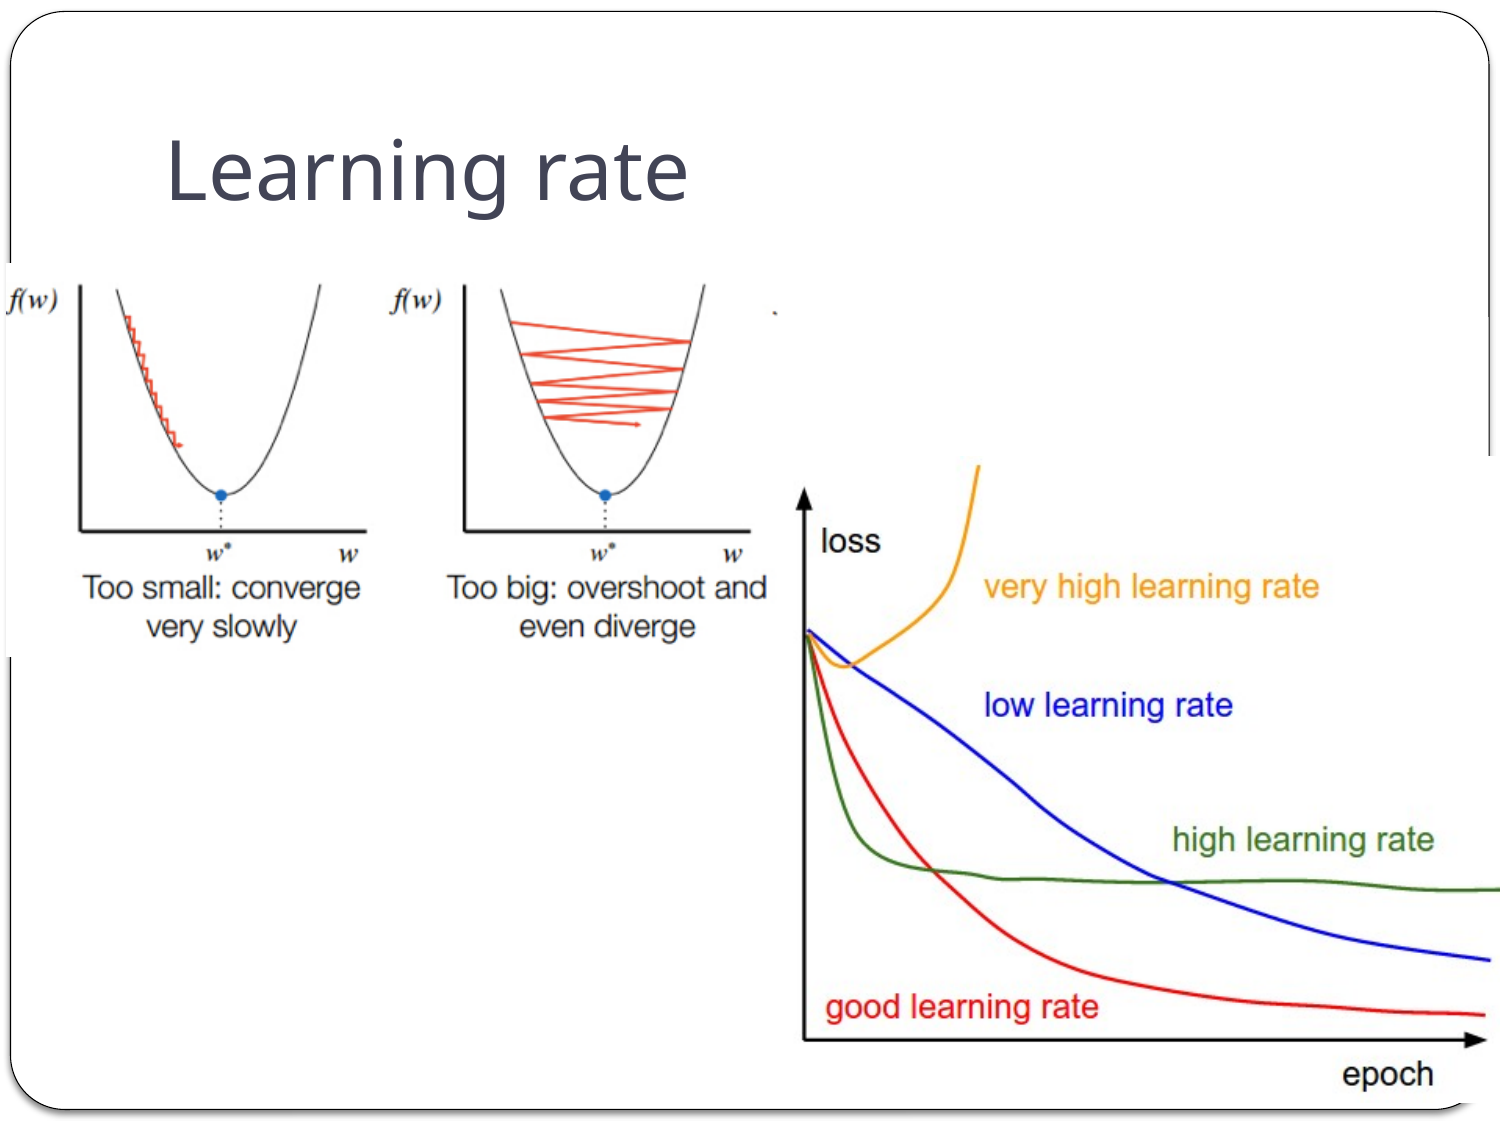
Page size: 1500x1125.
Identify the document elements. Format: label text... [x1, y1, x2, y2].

picture [782, 455, 1500, 1104]
title Learning rate [150, 45, 1425, 233]
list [6, 262, 798, 658]
